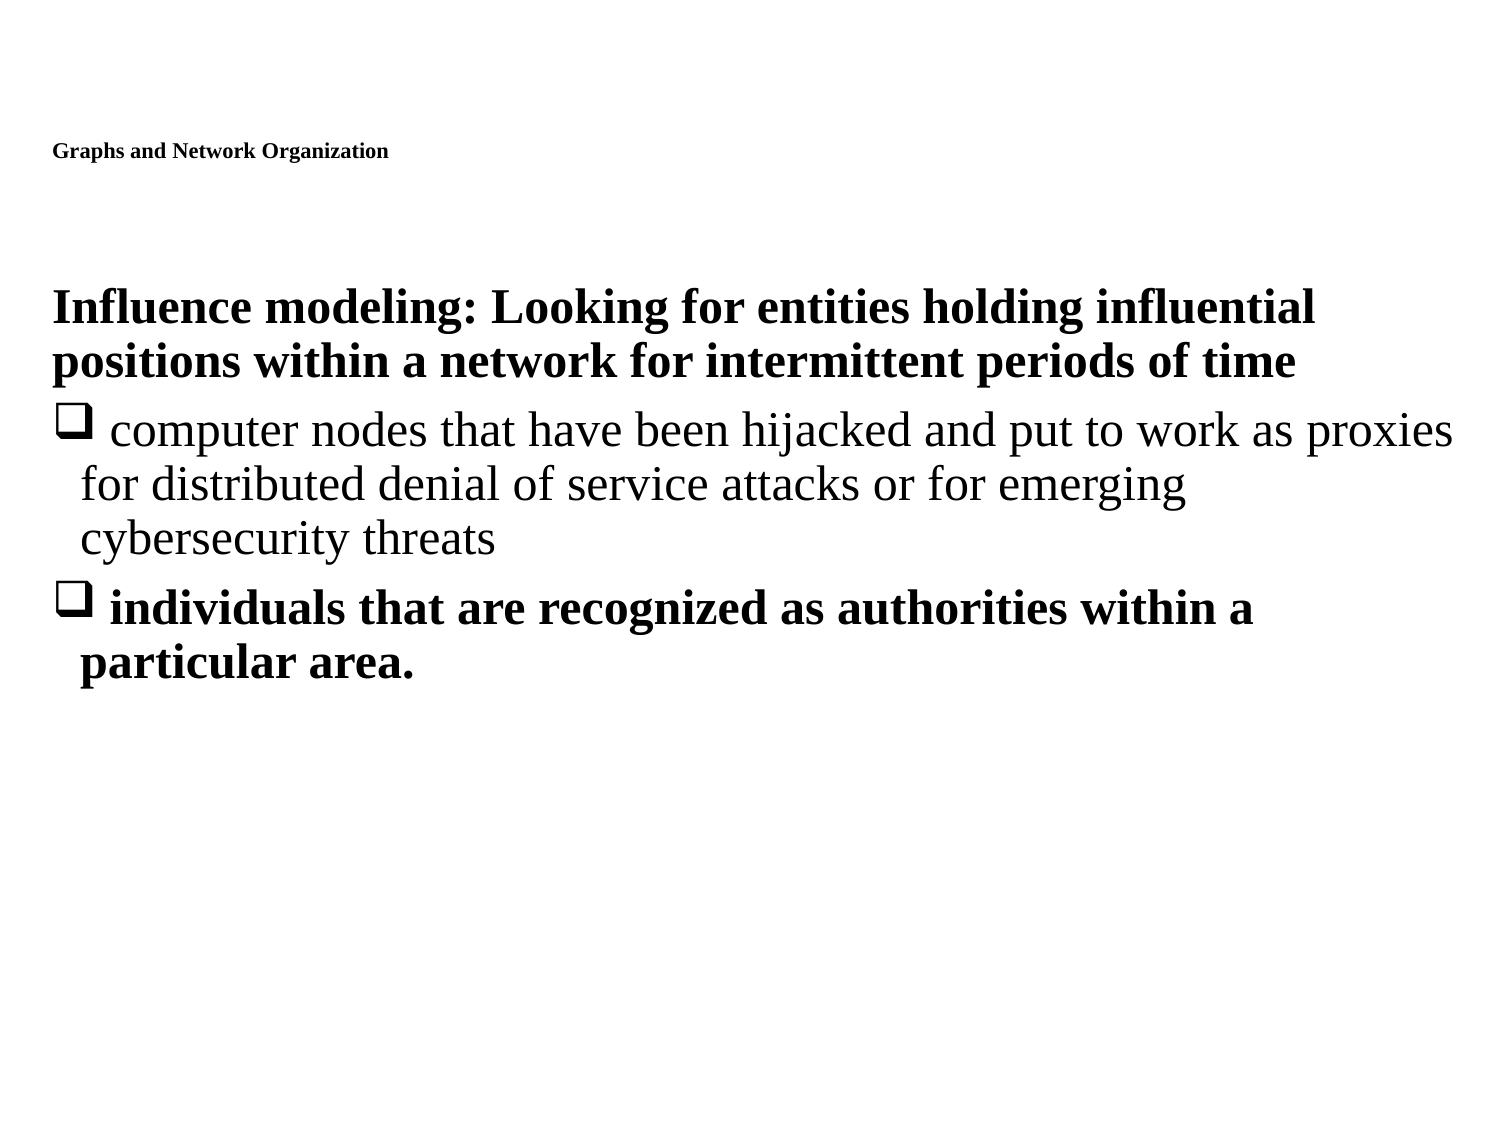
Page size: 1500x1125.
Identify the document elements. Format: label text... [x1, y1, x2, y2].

title Graphs and Network Organization [37, 82, 1360, 200]
list Influence modeling: Looking for entities holding influential positions within a network for intermittent periods of time computer nodes that have been hijacked and put to work as proxies for distributed denial of service attacks or for emerging cybersecurity threats individuals that are recognized as authorities within a particular area. [37, 204, 1481, 955]
